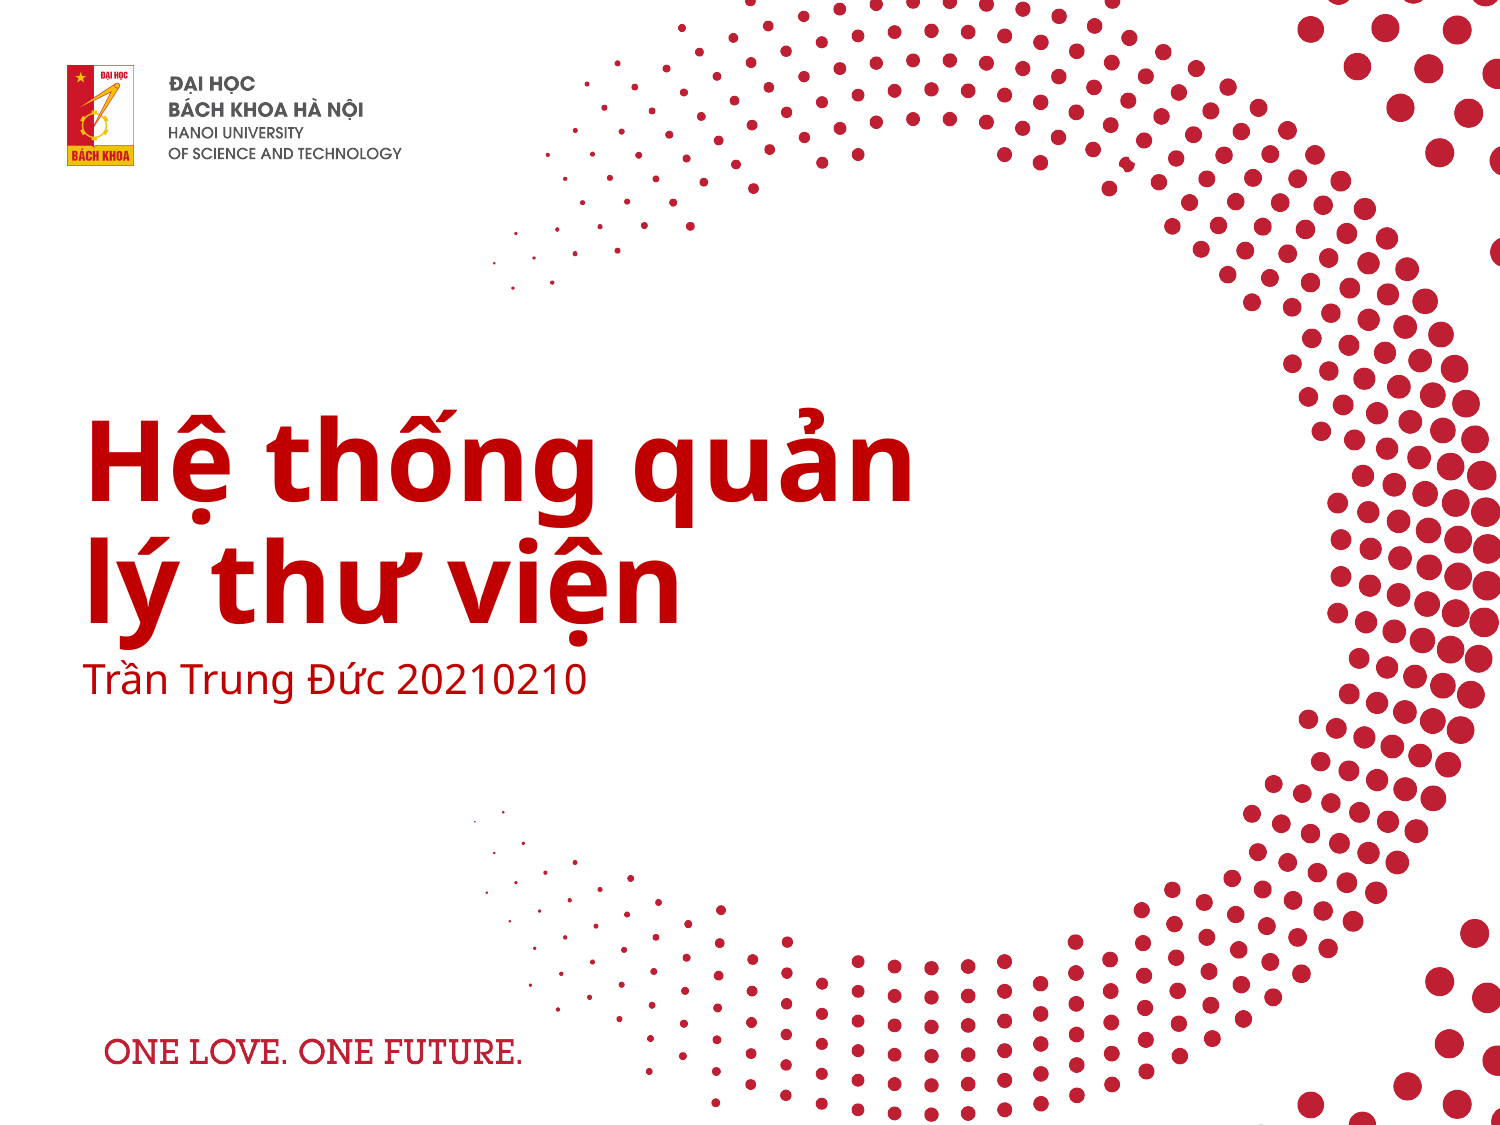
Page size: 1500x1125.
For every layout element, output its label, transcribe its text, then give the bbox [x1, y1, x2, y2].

text_box Hệ thống quản lý thư viện [67, 397, 1031, 537]
text_box Trần Trung Đức 20210210 [67, 651, 1273, 791]
picture [0, 0, 1500, 1125]
